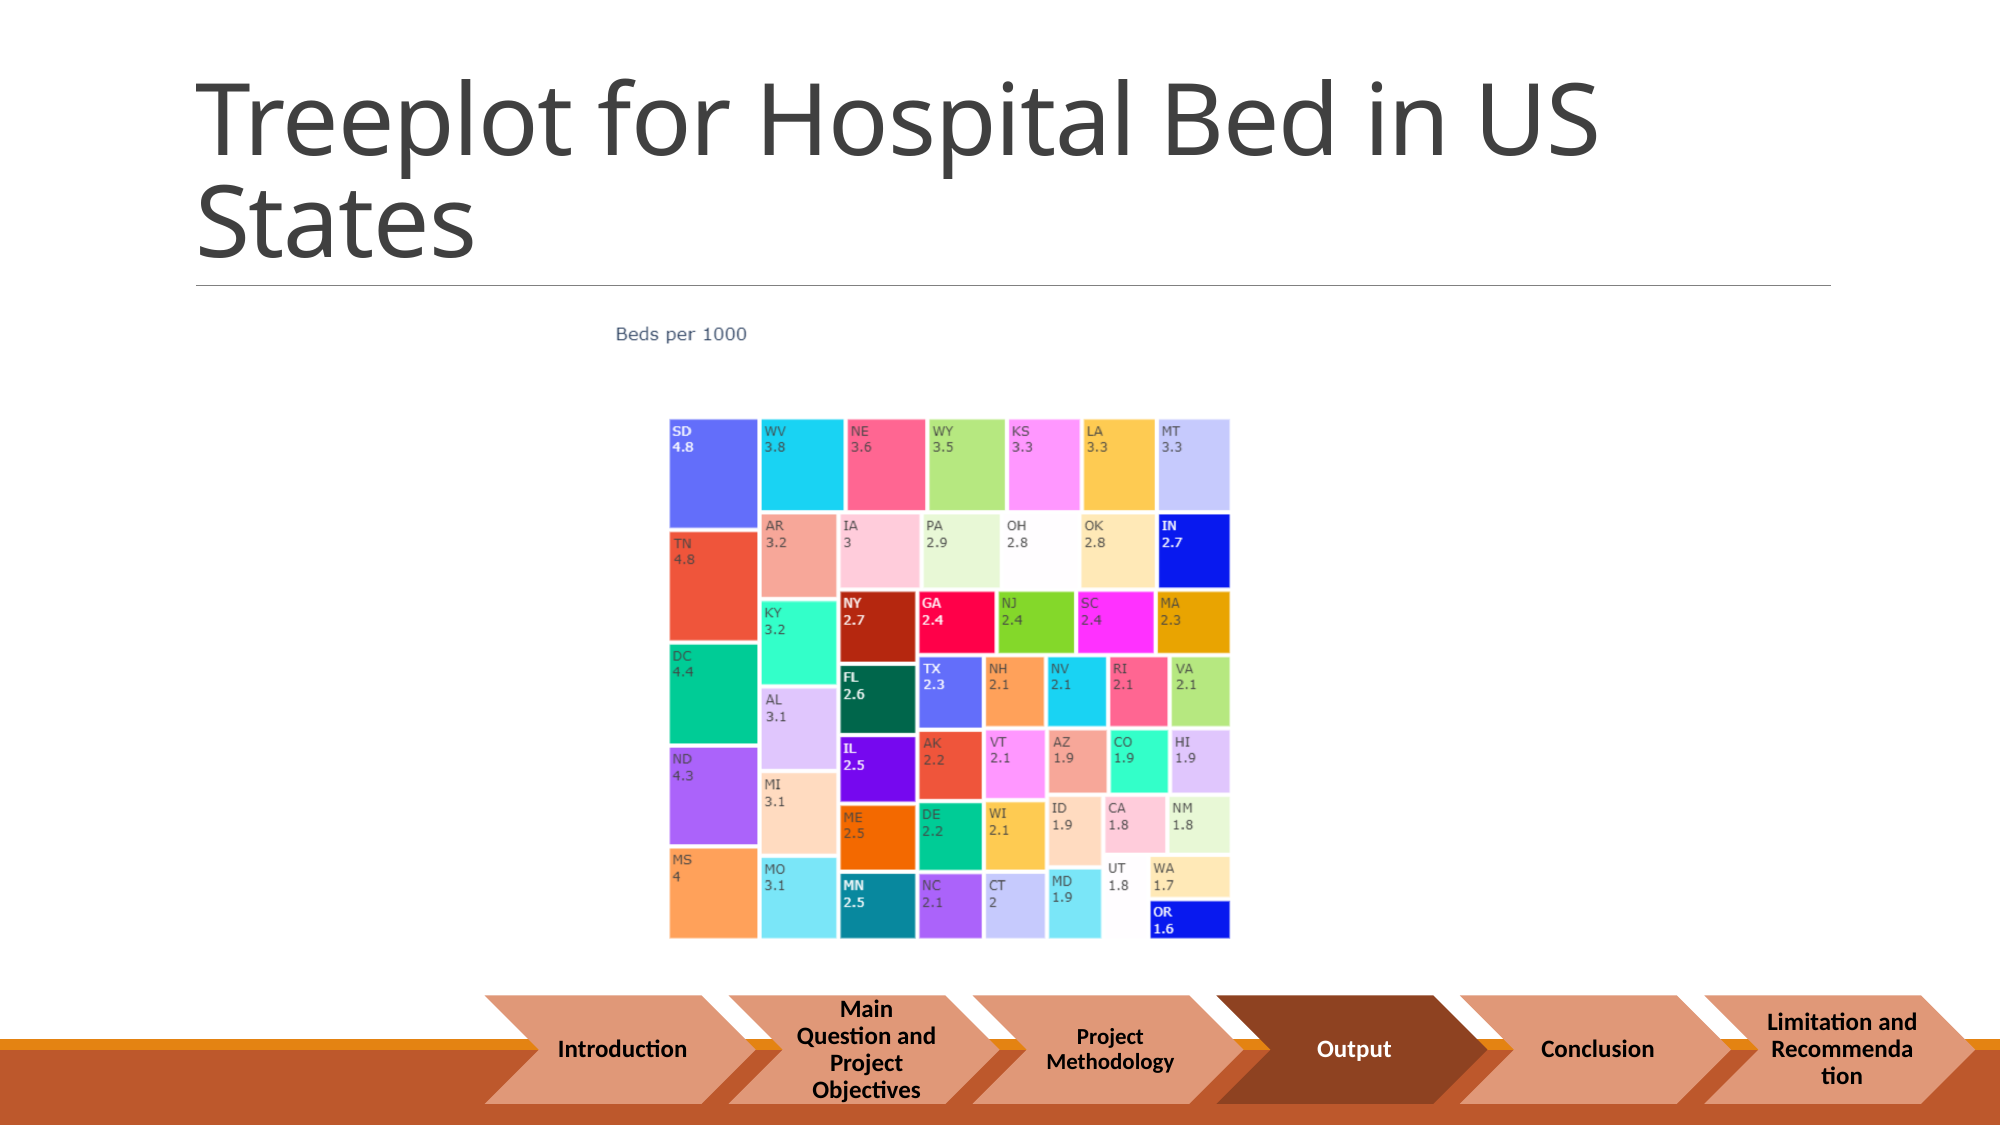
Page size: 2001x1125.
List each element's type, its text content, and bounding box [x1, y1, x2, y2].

title Treeplot for Hospital Bed in US States [180, 47, 1830, 285]
picture [606, 322, 1265, 976]
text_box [483, 812, 1977, 1125]
